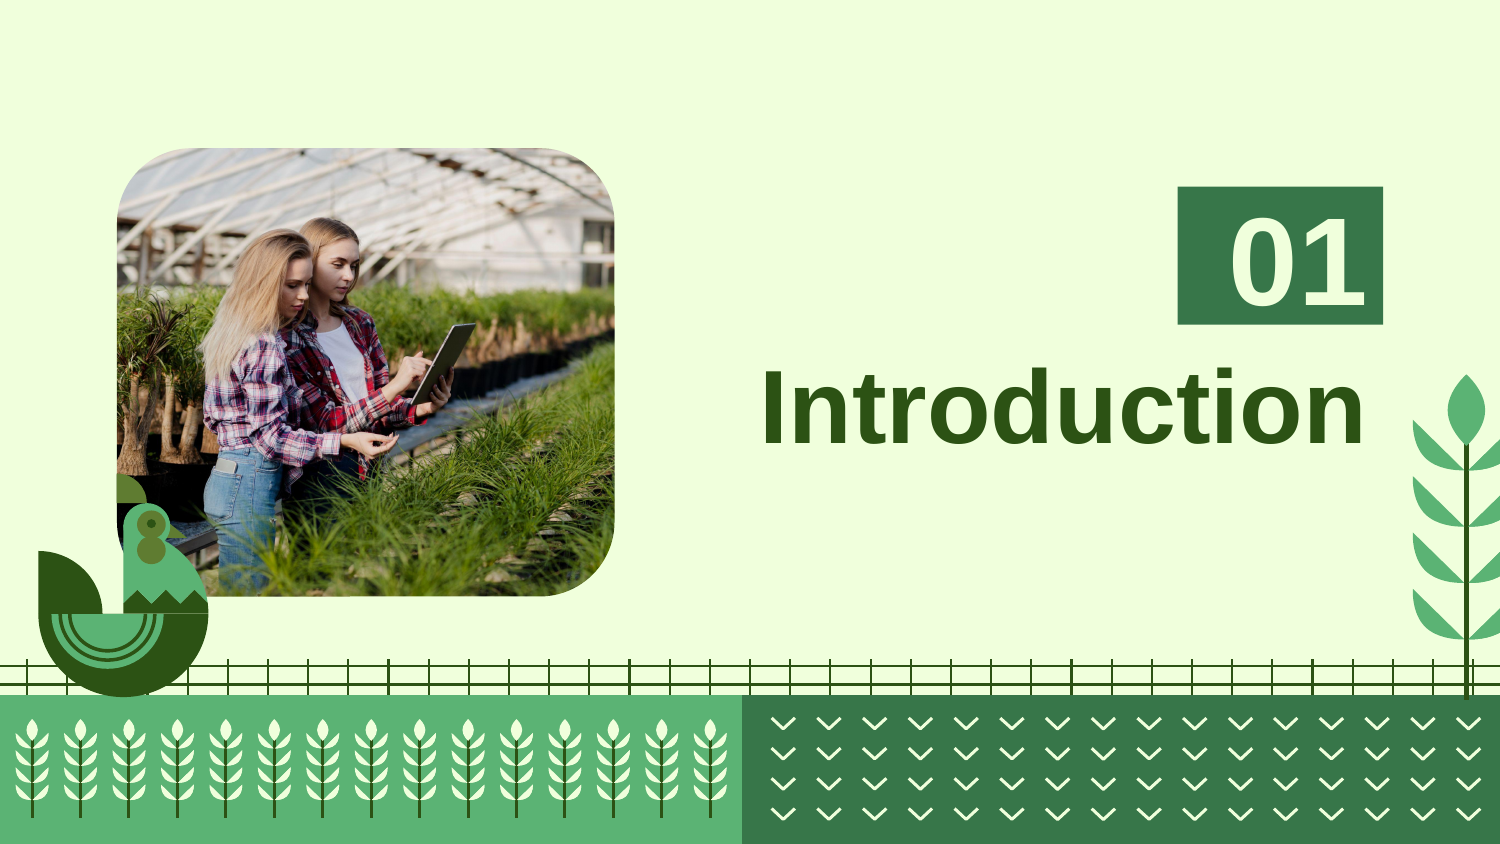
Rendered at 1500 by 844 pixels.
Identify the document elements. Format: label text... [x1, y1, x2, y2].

title Introduction [671, 324, 1384, 499]
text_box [38, 473, 209, 698]
picture [116, 147, 615, 597]
title 01 [1177, 186, 1384, 325]
